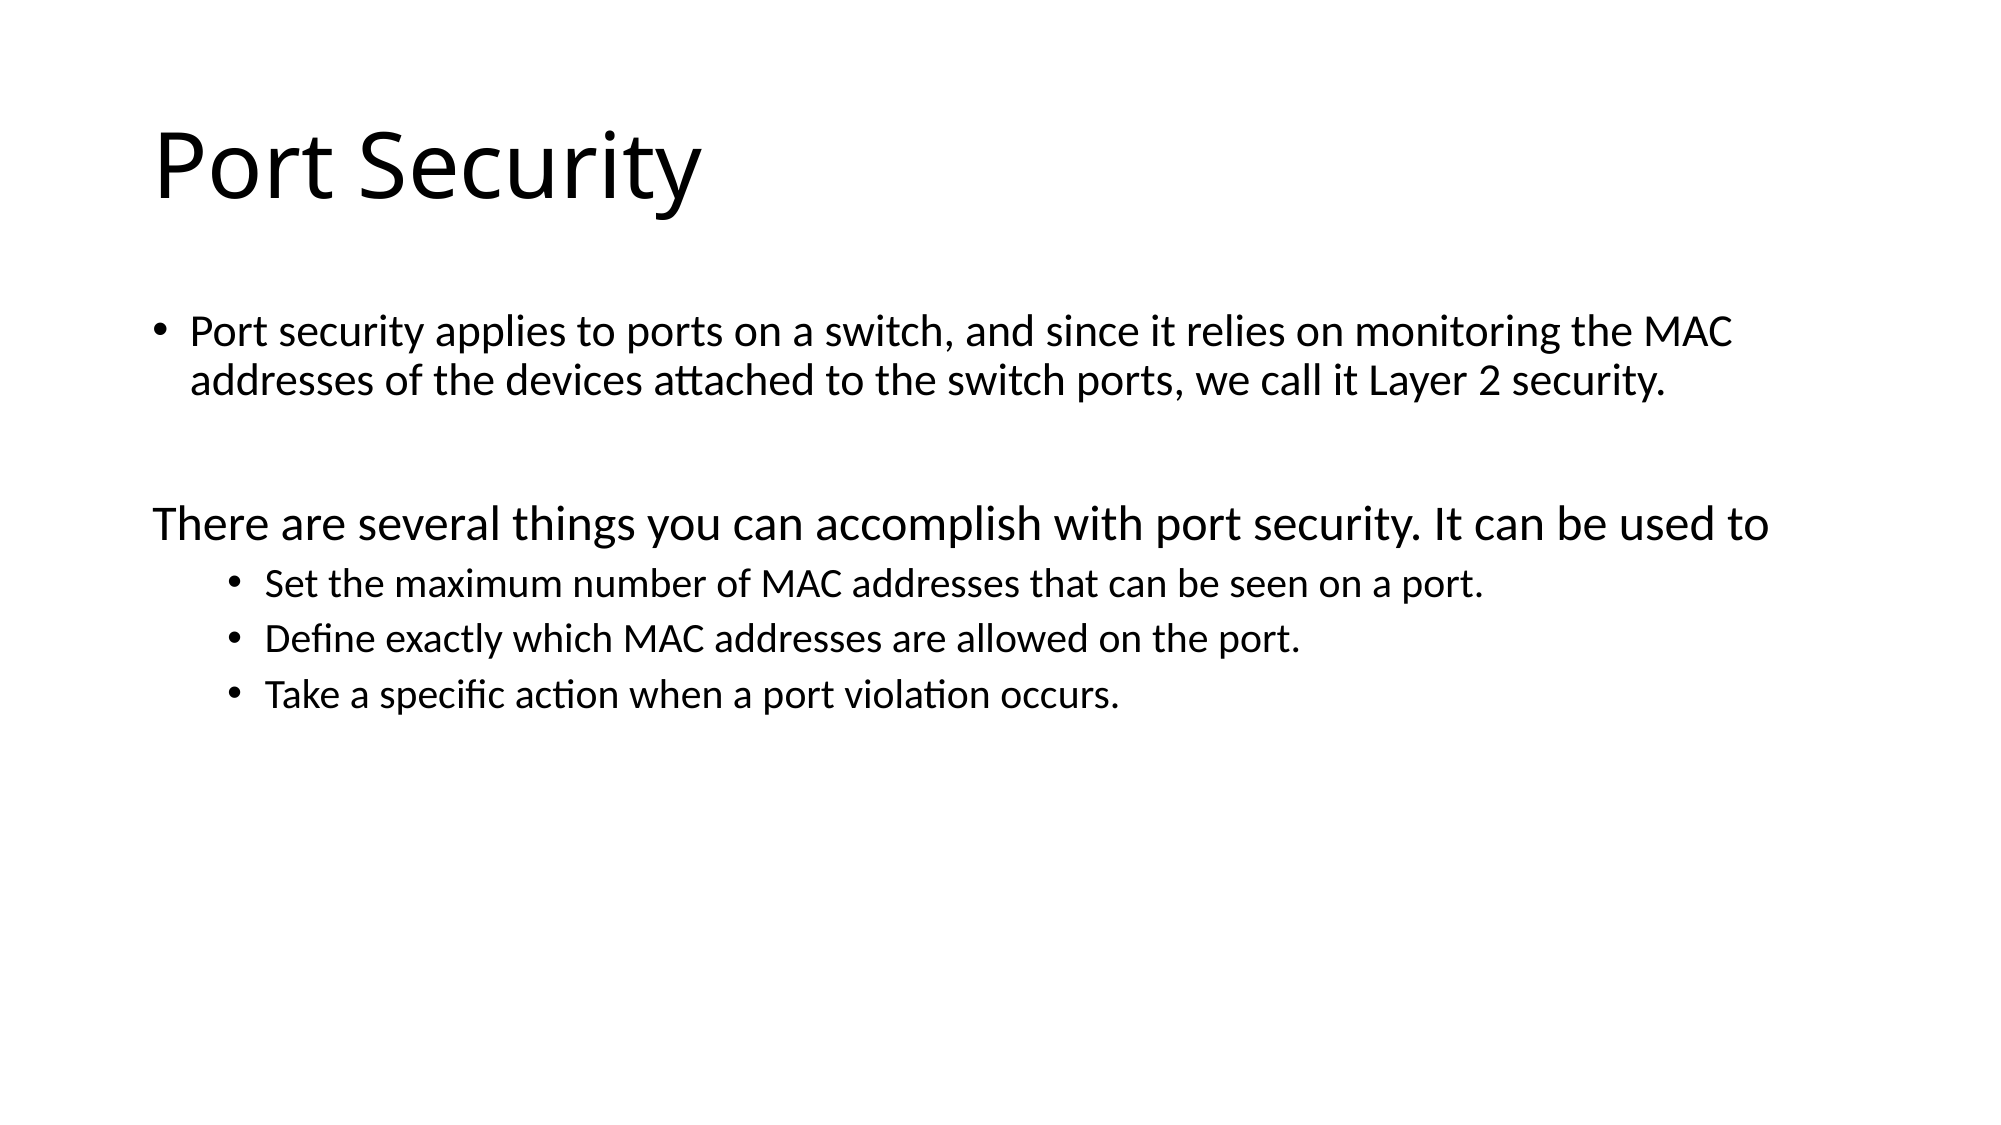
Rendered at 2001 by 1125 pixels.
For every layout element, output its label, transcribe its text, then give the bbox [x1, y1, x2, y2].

title Port Security [137, 59, 1863, 278]
list Port security applies to ports on a switch, and since it relies on monitoring the MAC addresses of the devices attached to the switch ports, we call it Layer 2 security. There are several things you can accomplish with port security. It can be used to Set the maximum number of MAC addresses that can be seen on a port. Define exactly which MAC addresses are allowed on the port. Take a specific action when a port violation occurs. [137, 299, 1863, 1014]
